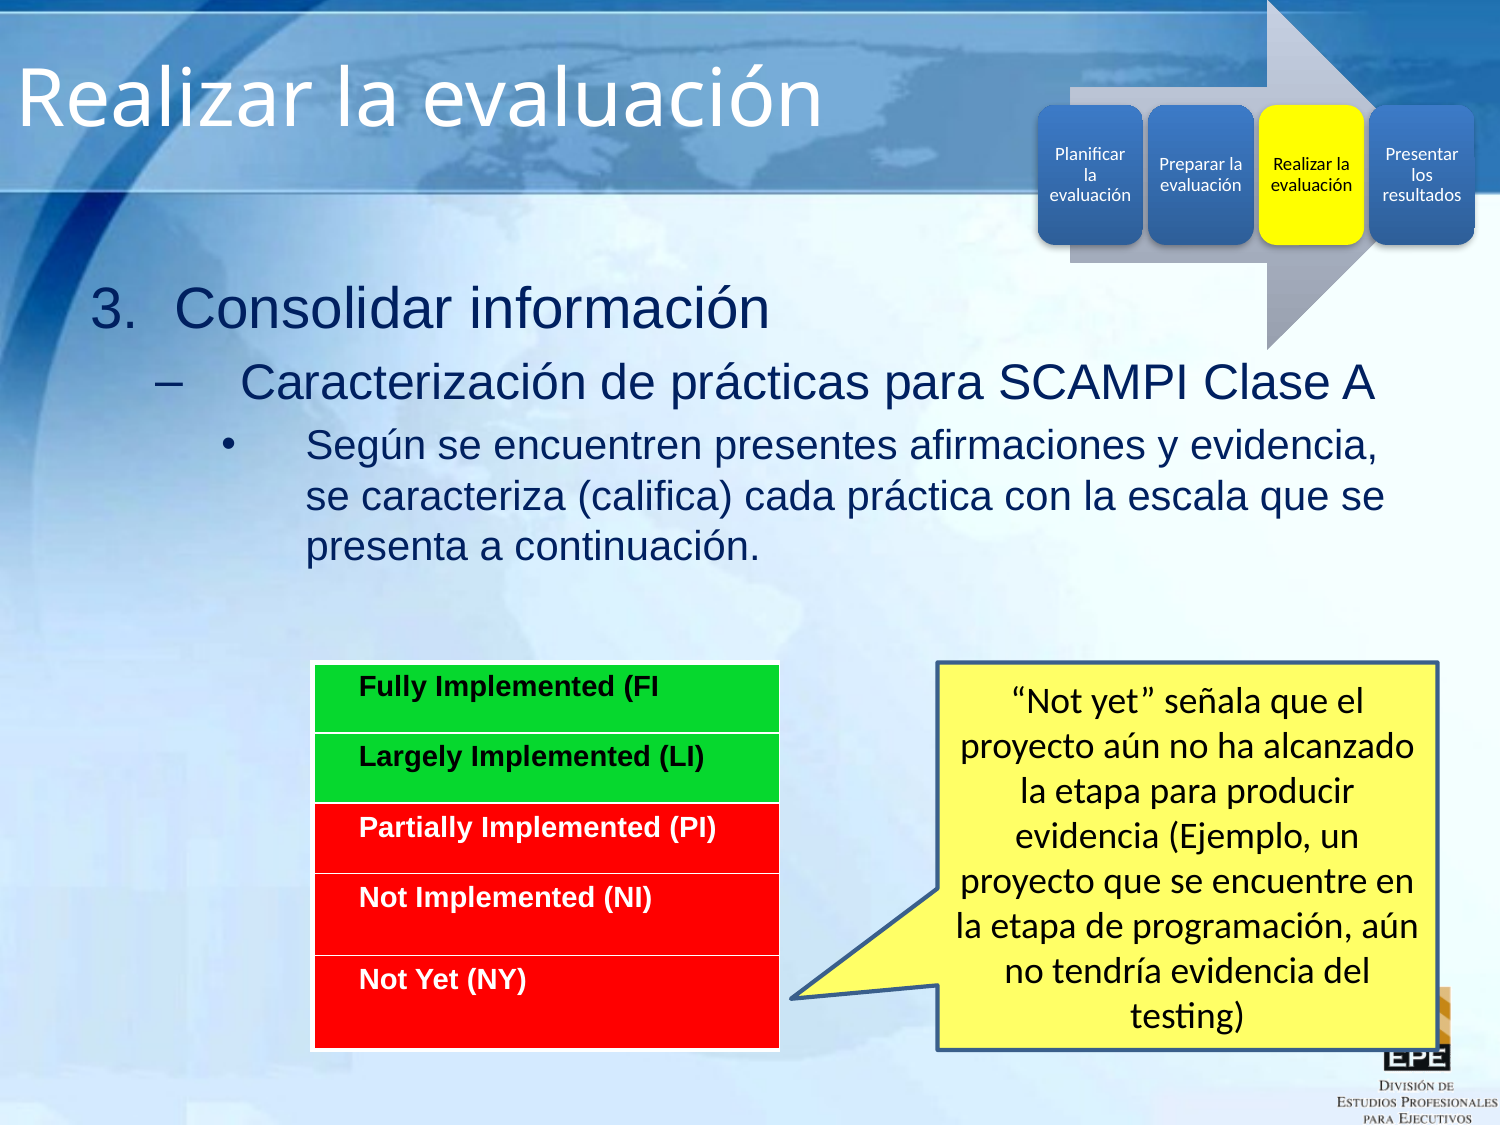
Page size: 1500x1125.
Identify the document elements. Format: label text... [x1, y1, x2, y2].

picture [0, 0, 1500, 1125]
title Realizar la evaluación [0, 0, 938, 188]
table_cell Not Yet (NY) [315, 956, 779, 1048]
table_header Fully Implemented (FI [315, 665, 779, 732]
table_cell Largely Implemented (LI) [315, 734, 779, 802]
list Consolidar información Caracterización de prácticas para SCAMPI Clase A Según se encuentren presentes afirmaciones y evidencia, se caracteriza (califica) cada práctica con la escala que se presenta a continuación. [75, 262, 1425, 1075]
text_box “Not yet” señala que el proyecto aún no ha alcanzado la etapa para producir evidencia (Ejemplo, un proyecto que se encuentre en la etapa de programación, aún no tendría evidencia del testing) [788, 660, 1440, 1053]
table_cell Partially Implemented (PI) [315, 804, 779, 873]
table_cell Not Implemented (NI) [315, 874, 779, 955]
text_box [1037, 0, 1476, 351]
